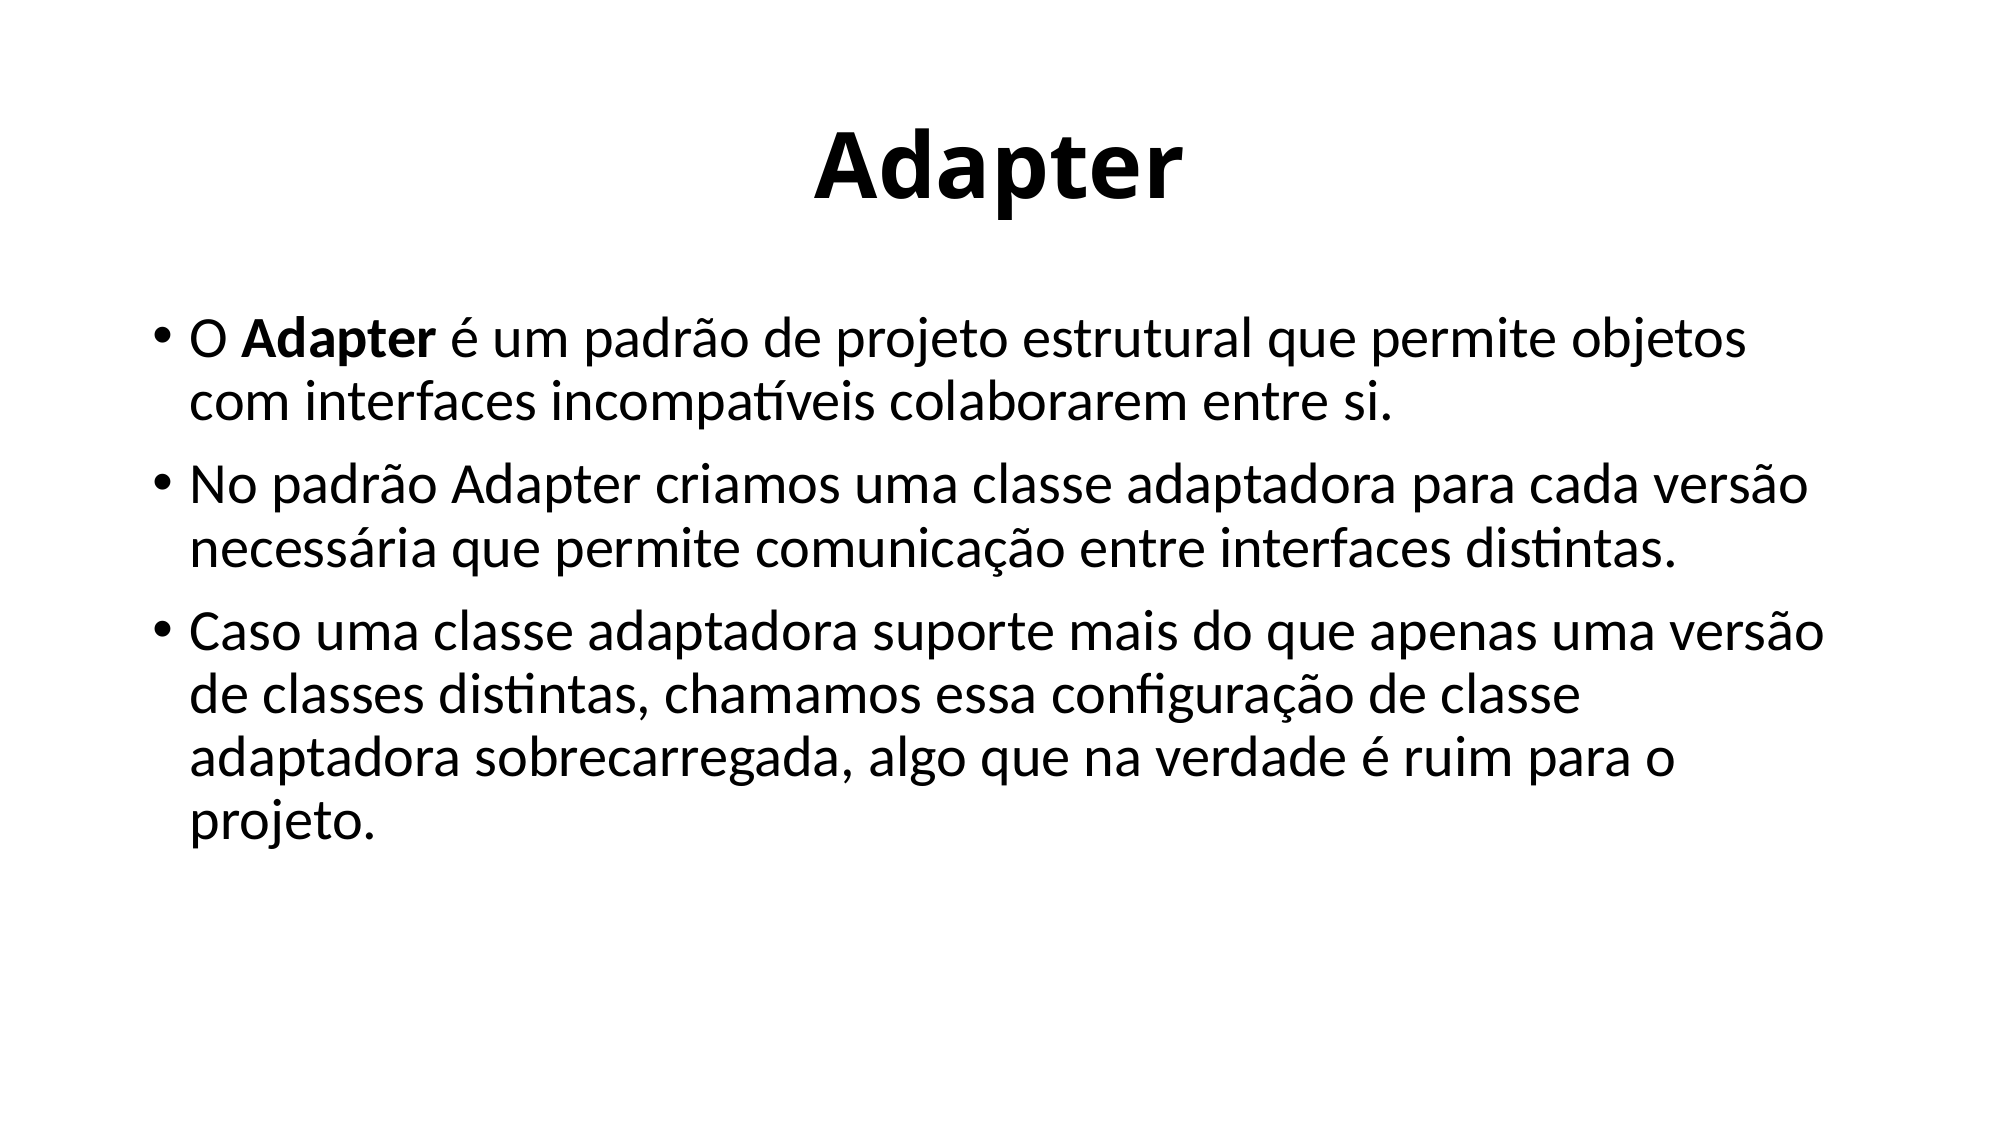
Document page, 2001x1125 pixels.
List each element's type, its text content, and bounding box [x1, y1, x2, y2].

title Adapter [137, 59, 1863, 278]
list O Adapter é um padrão de projeto estrutural que permite objetos com interfaces incompatíveis colaborarem entre si. No padrão Adapter criamos uma classe adaptadora para cada versão necessária que permite comunicação entre interfaces distintas. Caso uma classe adaptadora suporte mais do que apenas uma versão de classes distintas, chamamos essa configuração de classe adaptadora sobrecarregada, algo que na verdade é ruim para o projeto. [137, 299, 1863, 1014]
